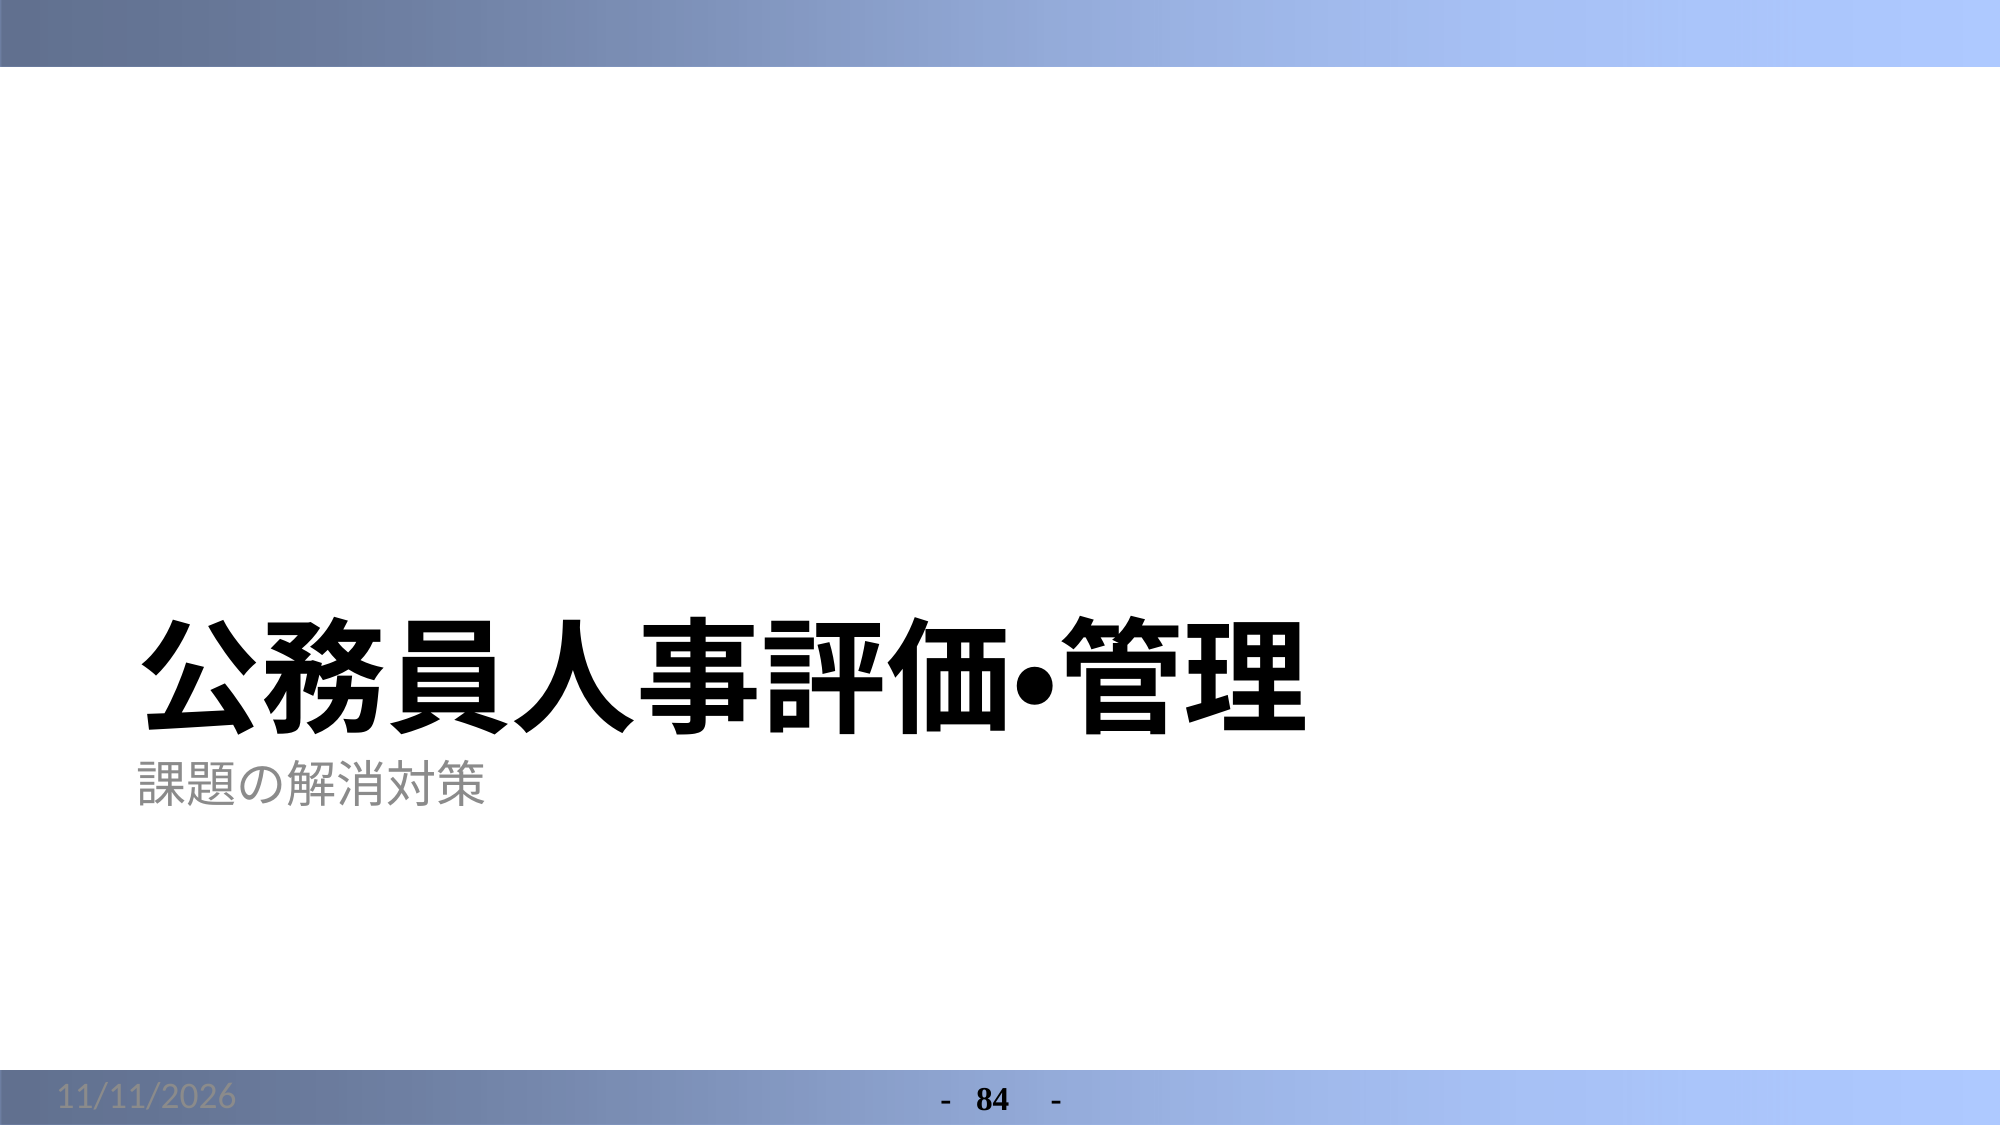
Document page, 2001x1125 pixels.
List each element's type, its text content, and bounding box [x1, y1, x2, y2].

slide_number - 84 - [935, 1078, 1065, 1117]
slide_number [55, 1071, 516, 1117]
list 課題の解消対策 [136, 752, 1862, 814]
title 公務員人事評価・管理 [136, 596, 1862, 749]
